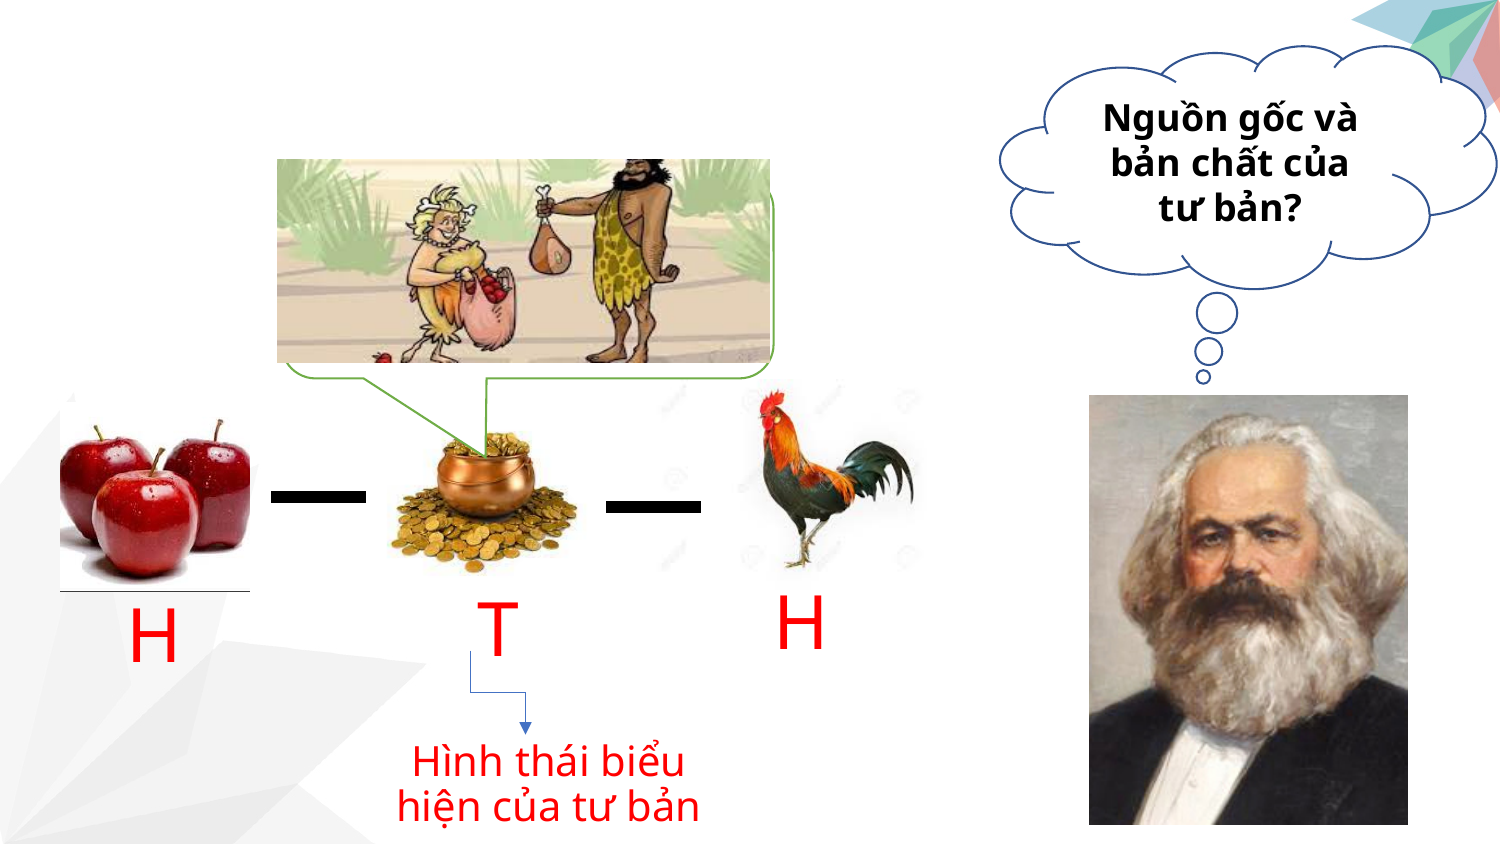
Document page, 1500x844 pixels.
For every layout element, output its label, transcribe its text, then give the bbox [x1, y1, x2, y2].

list H [71, 592, 238, 698]
text_box Hình thái biểu hiện của tư bản [348, 726, 750, 844]
text_box Nguồn gốc và bản chất của tư bản? [998, 45, 1498, 291]
text_box H [718, 599, 884, 685]
text_box Nguồn gốc và bản chất của tư bản? [1194, 337, 1224, 367]
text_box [277, 159, 774, 379]
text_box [456, 665, 541, 720]
text_box Nguồn gốc và bản chất của tư bản? [1195, 291, 1239, 335]
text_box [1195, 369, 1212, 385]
text_box T [418, 585, 578, 685]
picture [0, 0, 1500, 844]
